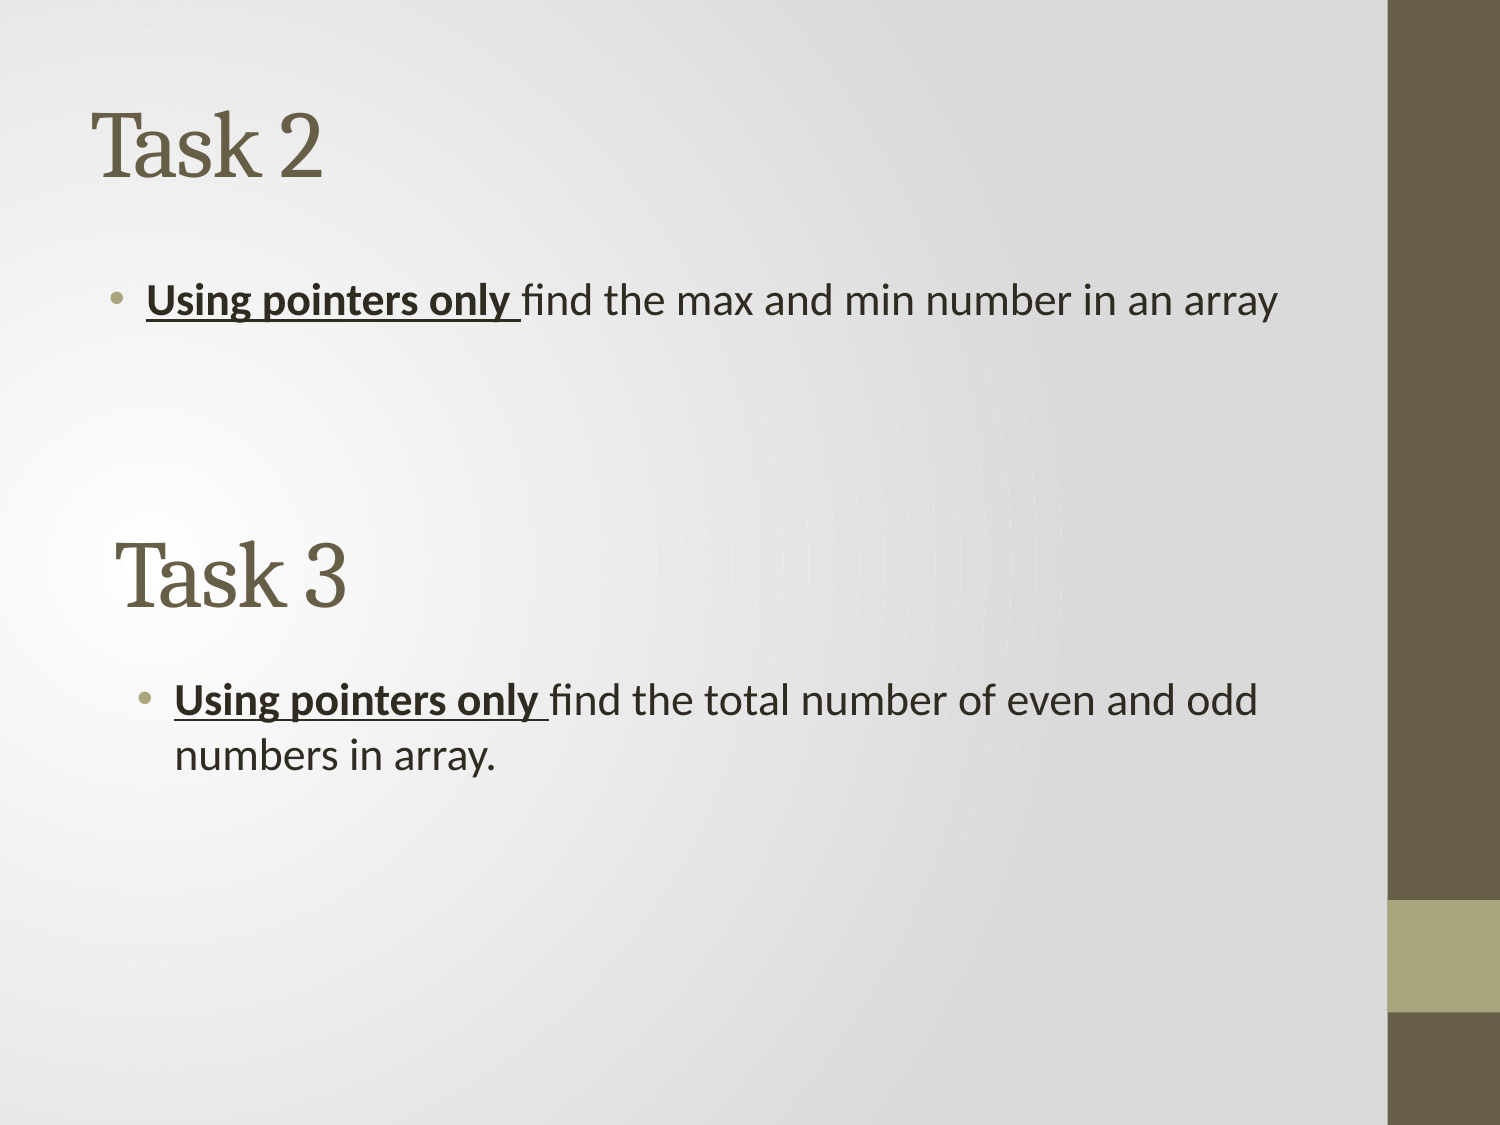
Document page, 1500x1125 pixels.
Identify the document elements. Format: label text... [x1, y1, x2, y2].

title Task 2 [75, 45, 1325, 233]
text_box Using pointers only find the total number of even and odd numbers in array. [103, 662, 1354, 800]
list Using pointers only find the max and min number in an array [75, 262, 1325, 400]
text_box Task 3 [99, 474, 1350, 663]
